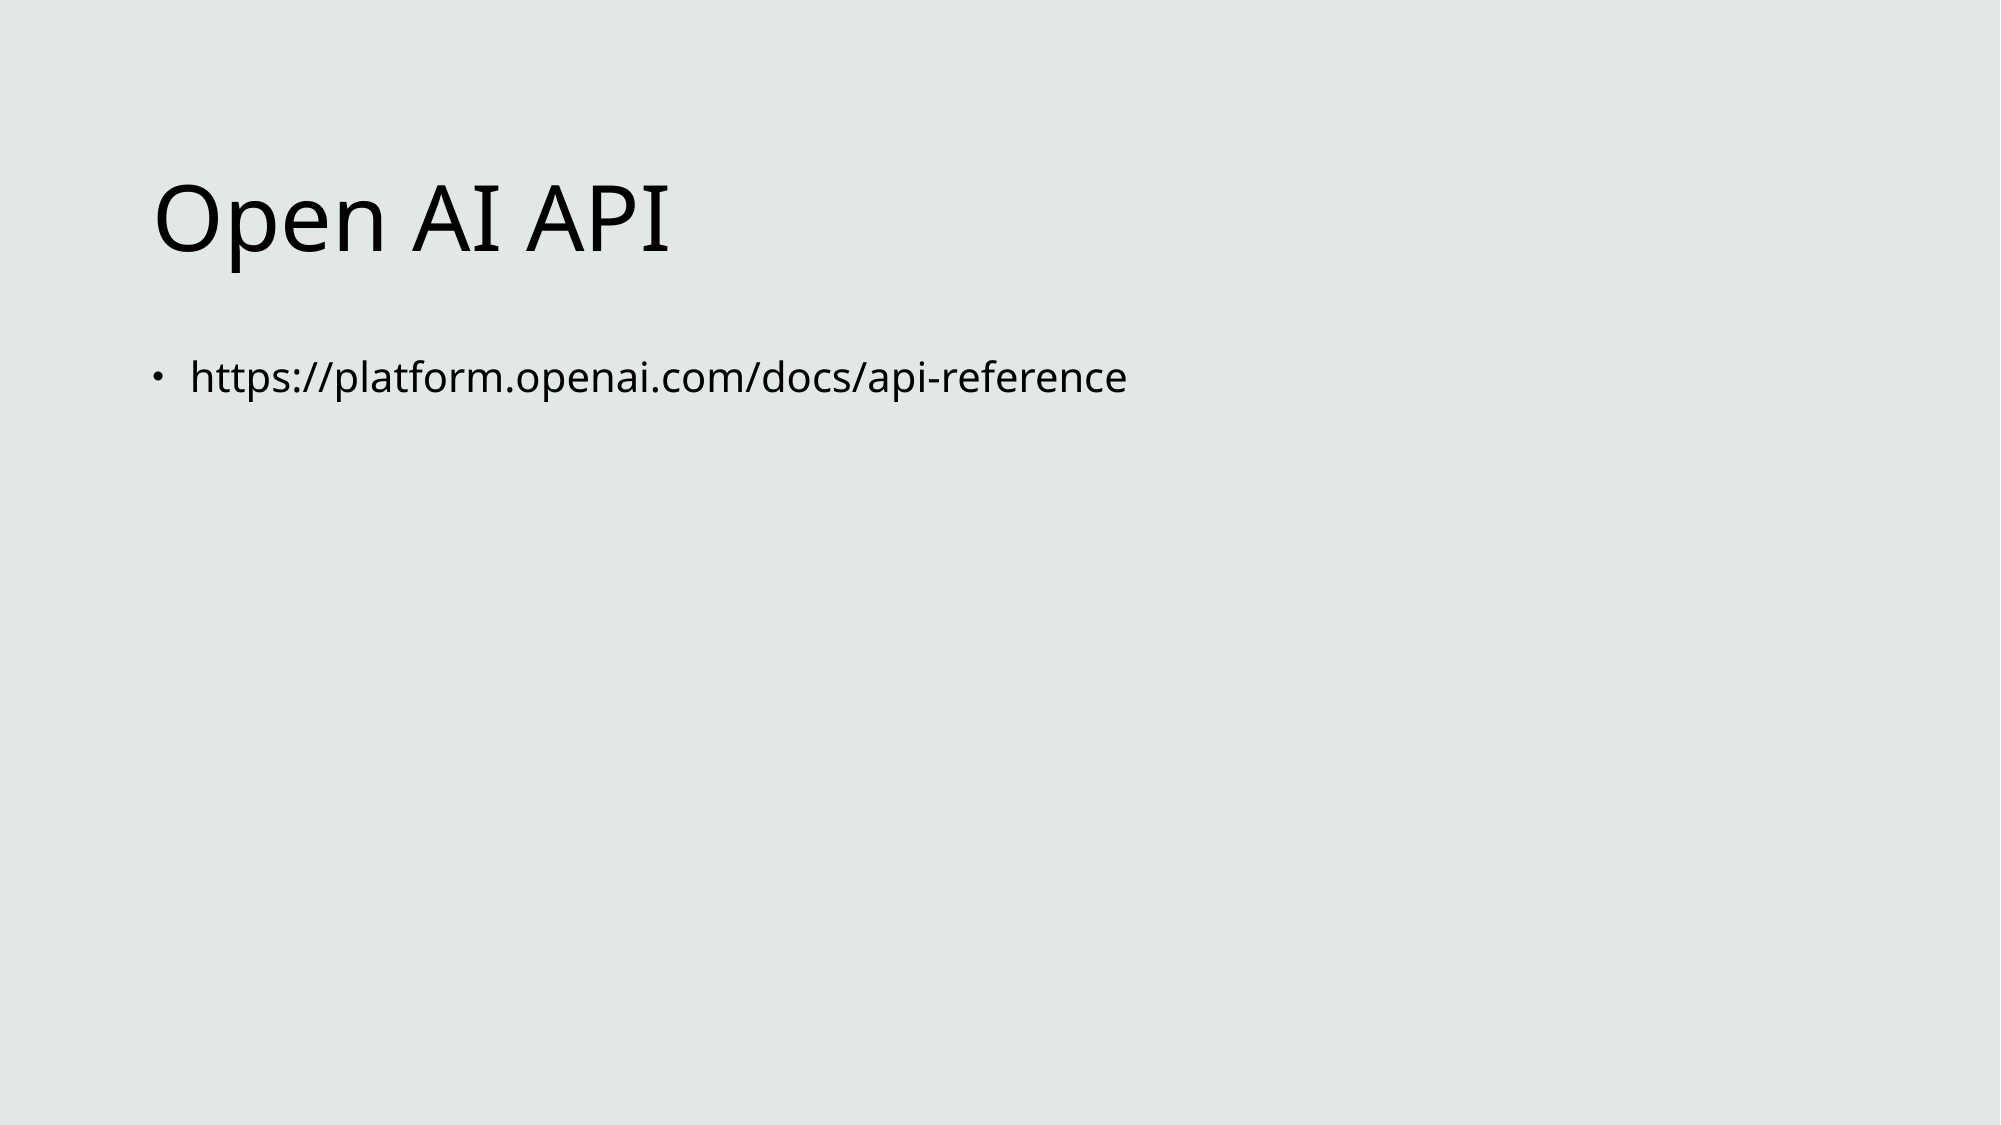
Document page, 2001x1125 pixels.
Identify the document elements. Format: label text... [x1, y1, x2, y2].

list https://platform.openai.com/docs/api-reference [137, 338, 1863, 1014]
title Open AI API [137, 95, 1863, 280]
